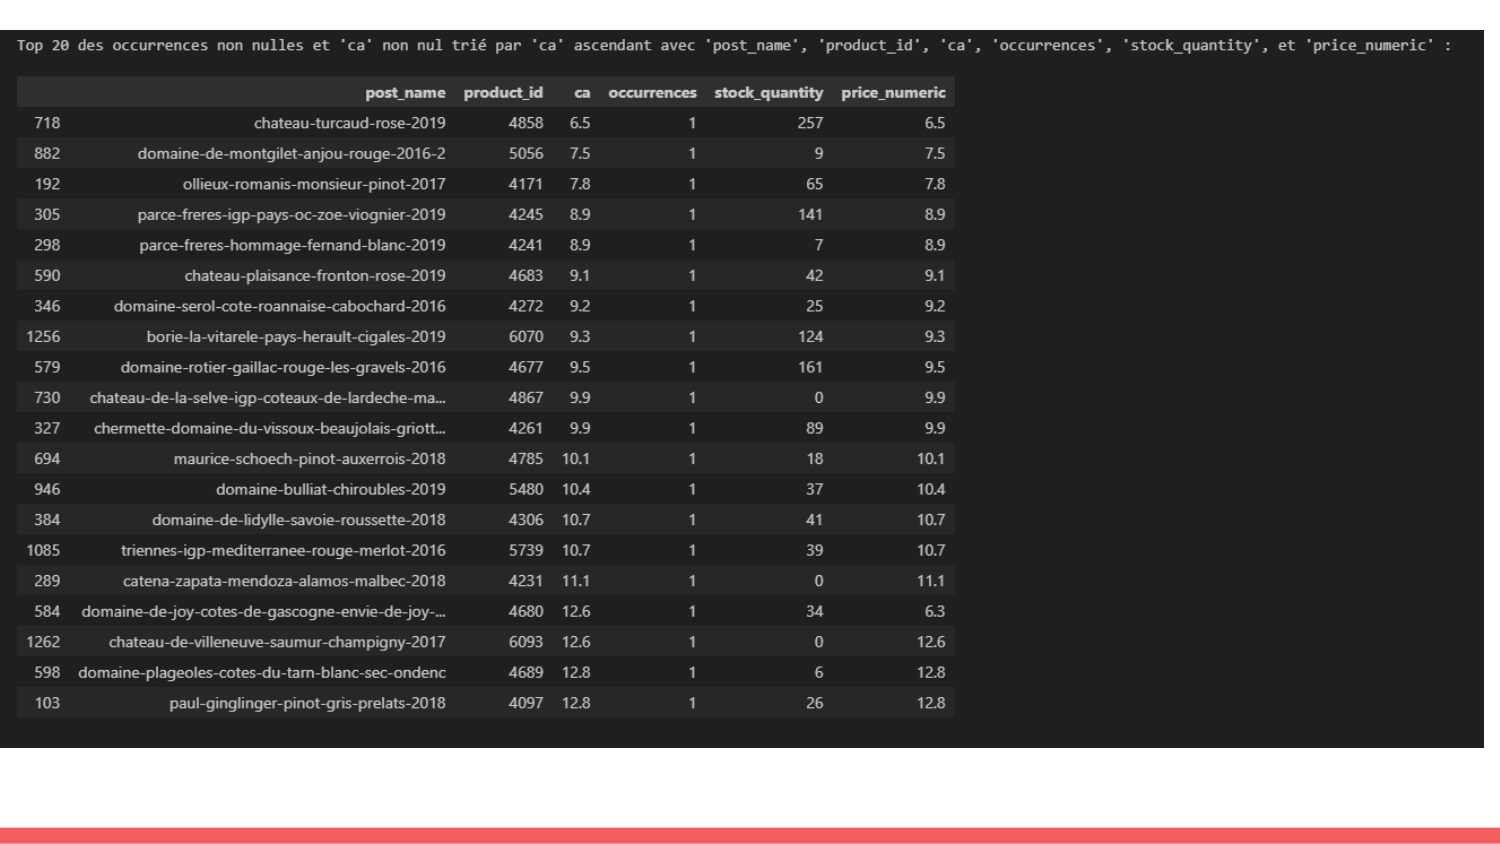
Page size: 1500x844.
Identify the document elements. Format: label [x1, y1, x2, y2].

picture [0, 29, 1484, 748]
